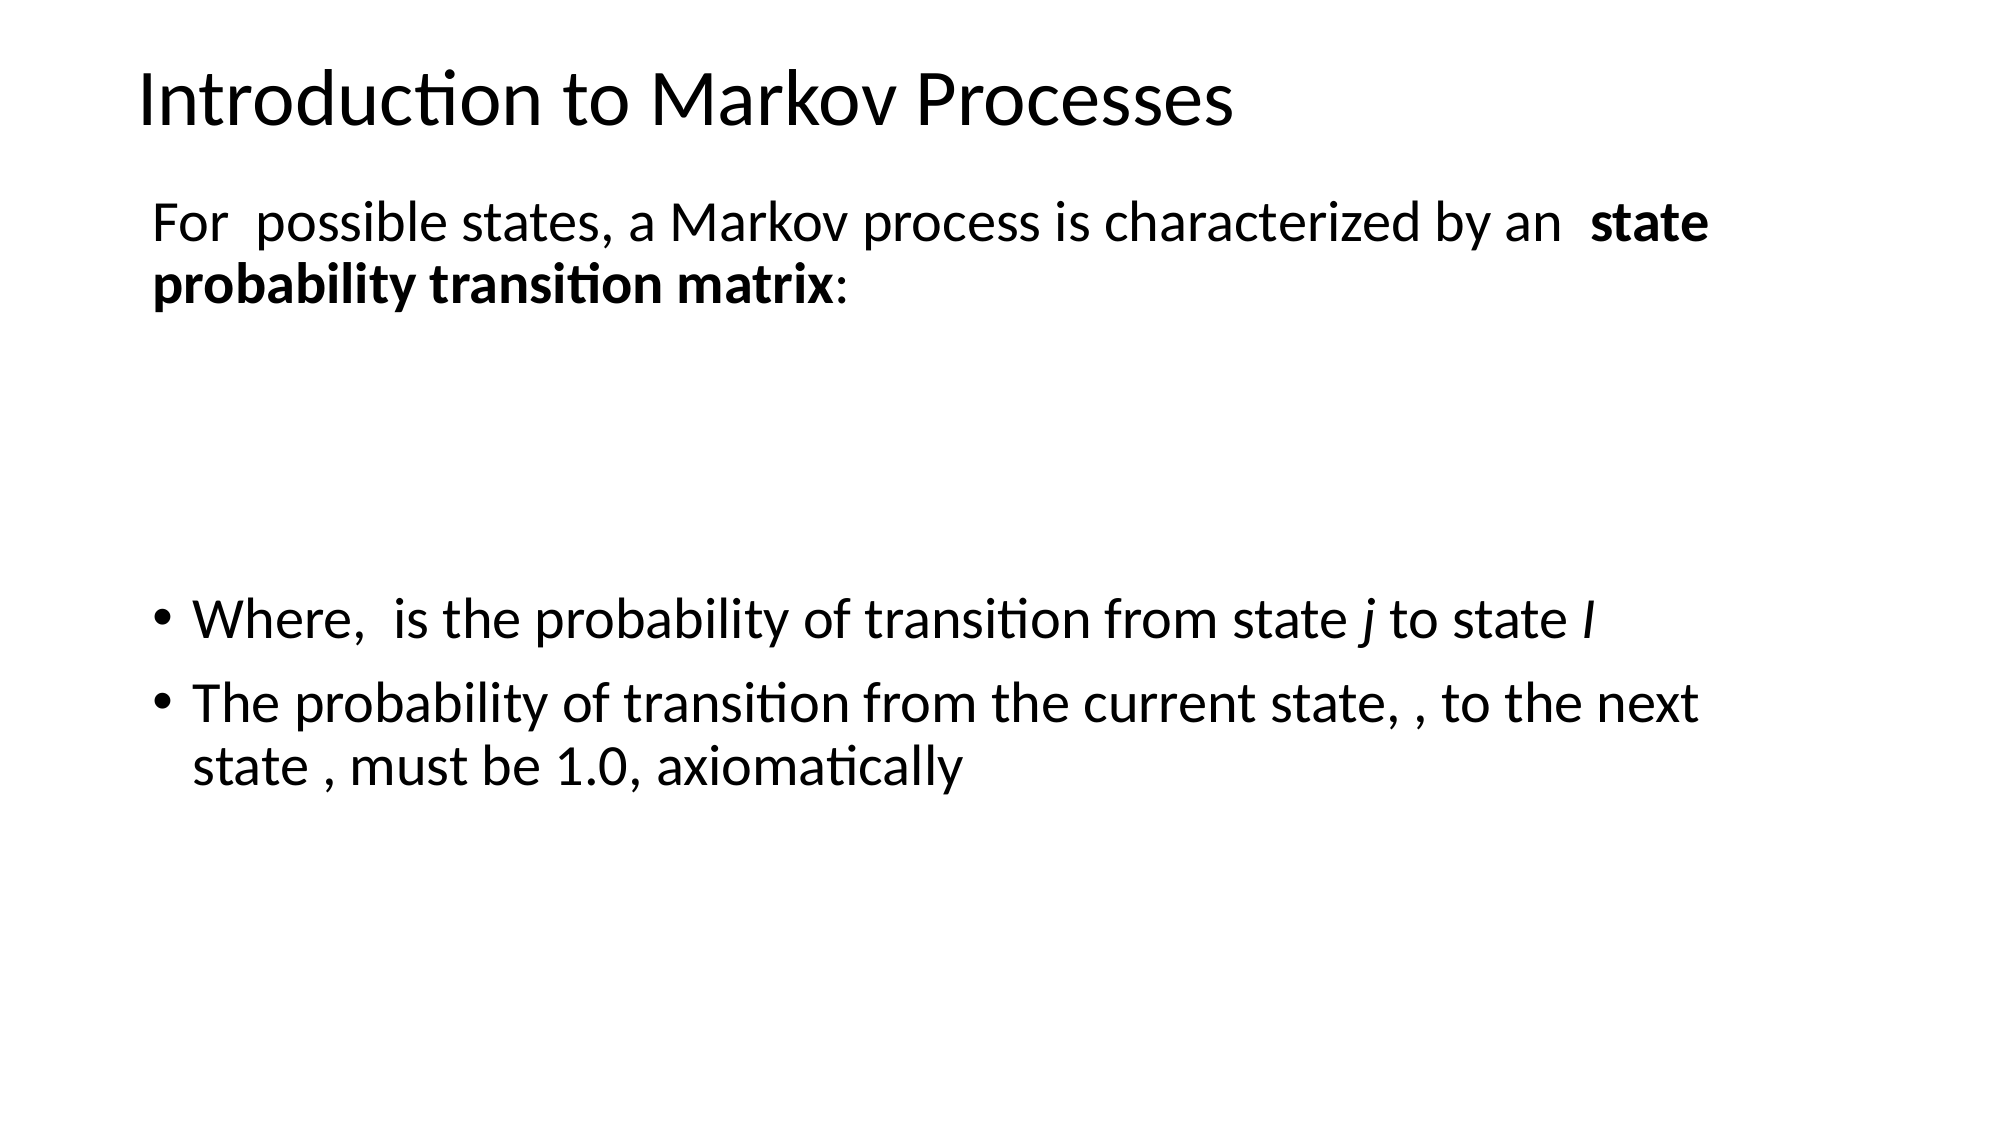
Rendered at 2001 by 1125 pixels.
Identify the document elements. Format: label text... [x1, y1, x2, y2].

title Introduction to Markov Processes [122, 47, 1848, 151]
